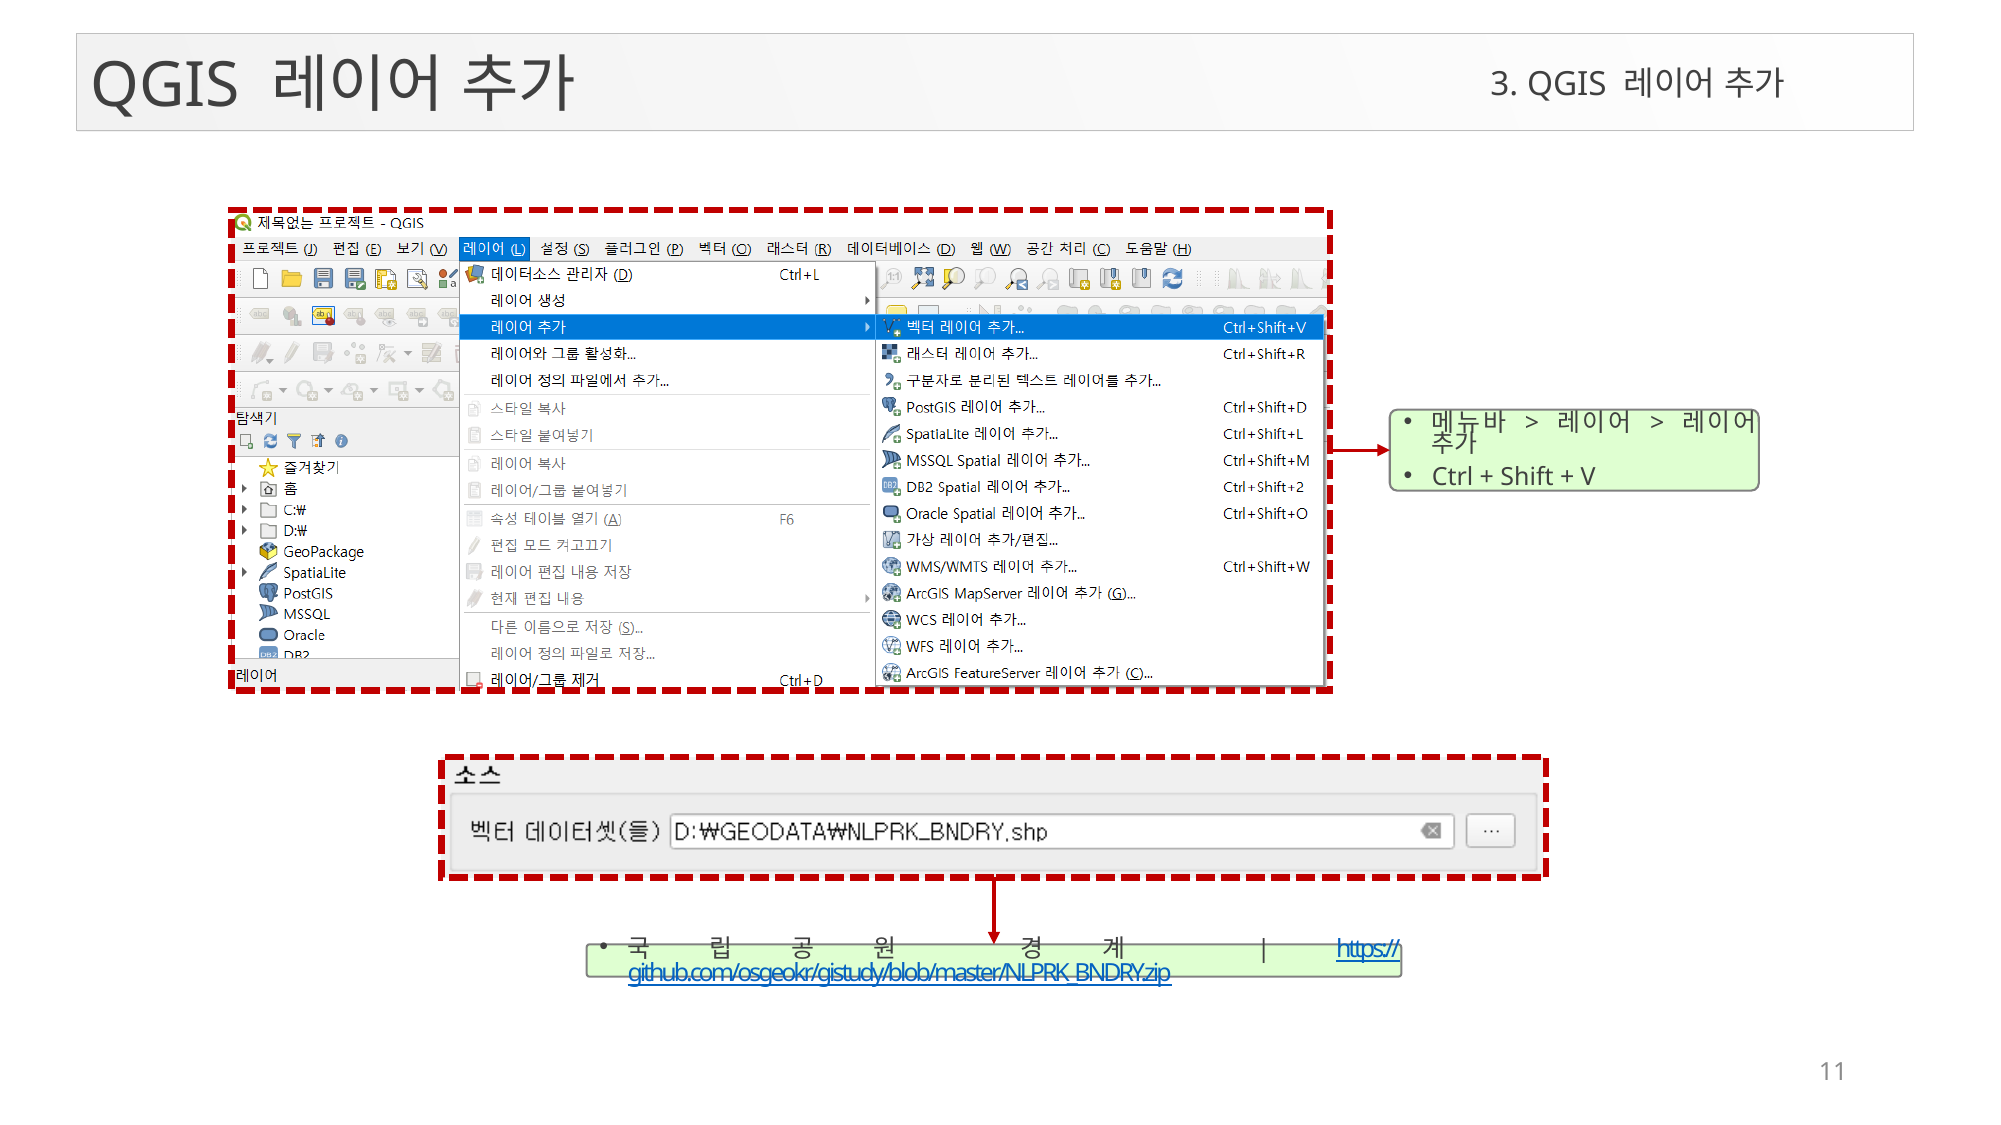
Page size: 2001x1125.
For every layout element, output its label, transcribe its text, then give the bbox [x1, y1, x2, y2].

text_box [441, 757, 1547, 977]
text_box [76, 33, 1914, 132]
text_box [231, 209, 1759, 691]
slide_number 11 [1412, 1042, 1863, 1103]
